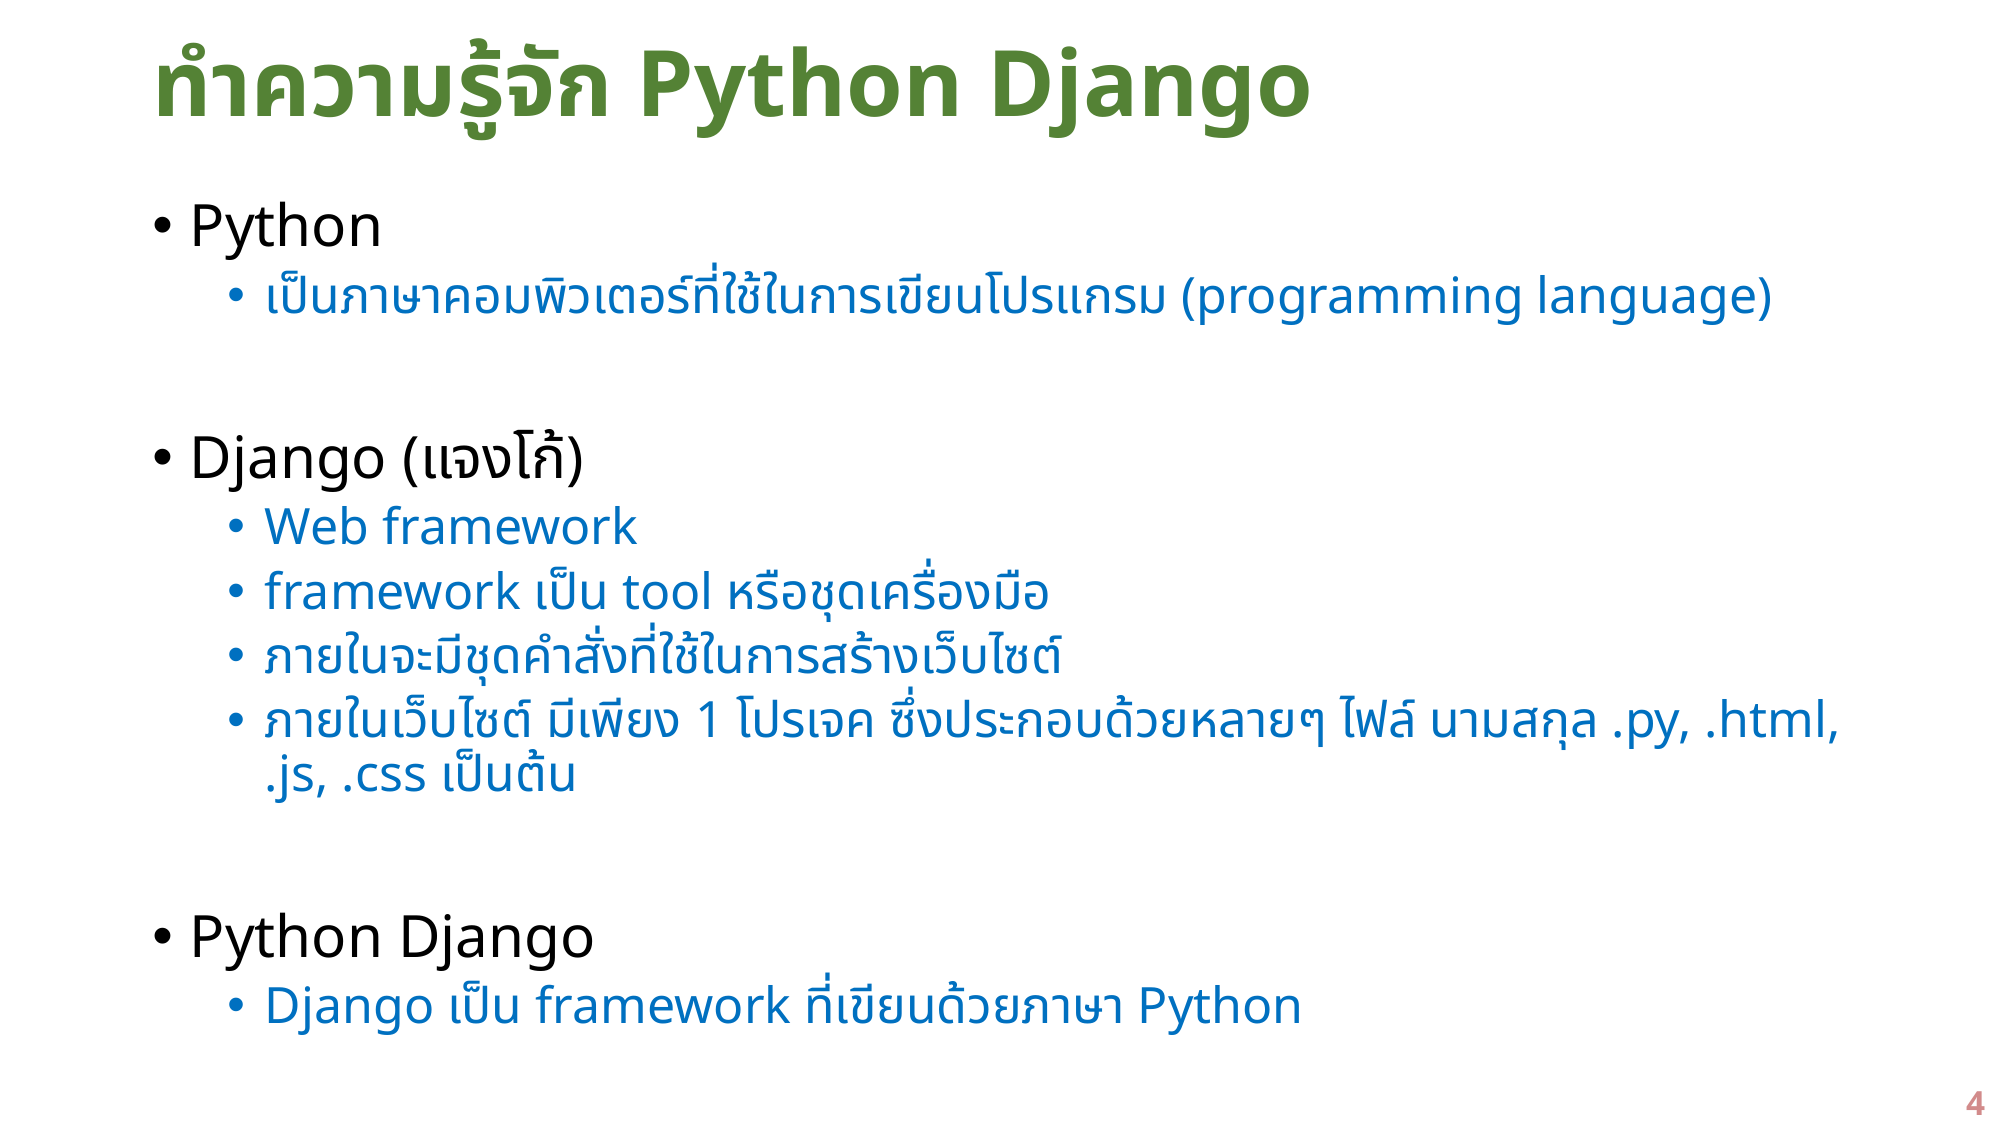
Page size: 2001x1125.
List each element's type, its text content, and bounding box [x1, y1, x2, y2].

list Python เป็นภาษาคอมพิวเตอร์ที่ใช้ในการเขียนโปรแกรม (programming language) Django (แจงโก้) Web framework framework เป็น tool หรือชุดเครื่องมือ ภายในจะมีชุดคำสั่งที่ใช้ในการสร้างเว็บไซต์ ภายในเว็บไซต์ มีเพียง 1 โปรเจค ซึ่งประกอบด้วยหลายๆ ไฟล์ นามสกุล .py, .html, .js, .css เป็นต้น Python Django Django เป็น framework ที่เขียนด้วยภาษา Python [137, 189, 1863, 1016]
title ทำความรู้จัก Python Django [137, 22, 1863, 153]
slide_number 4 [1550, 1083, 2000, 1125]
